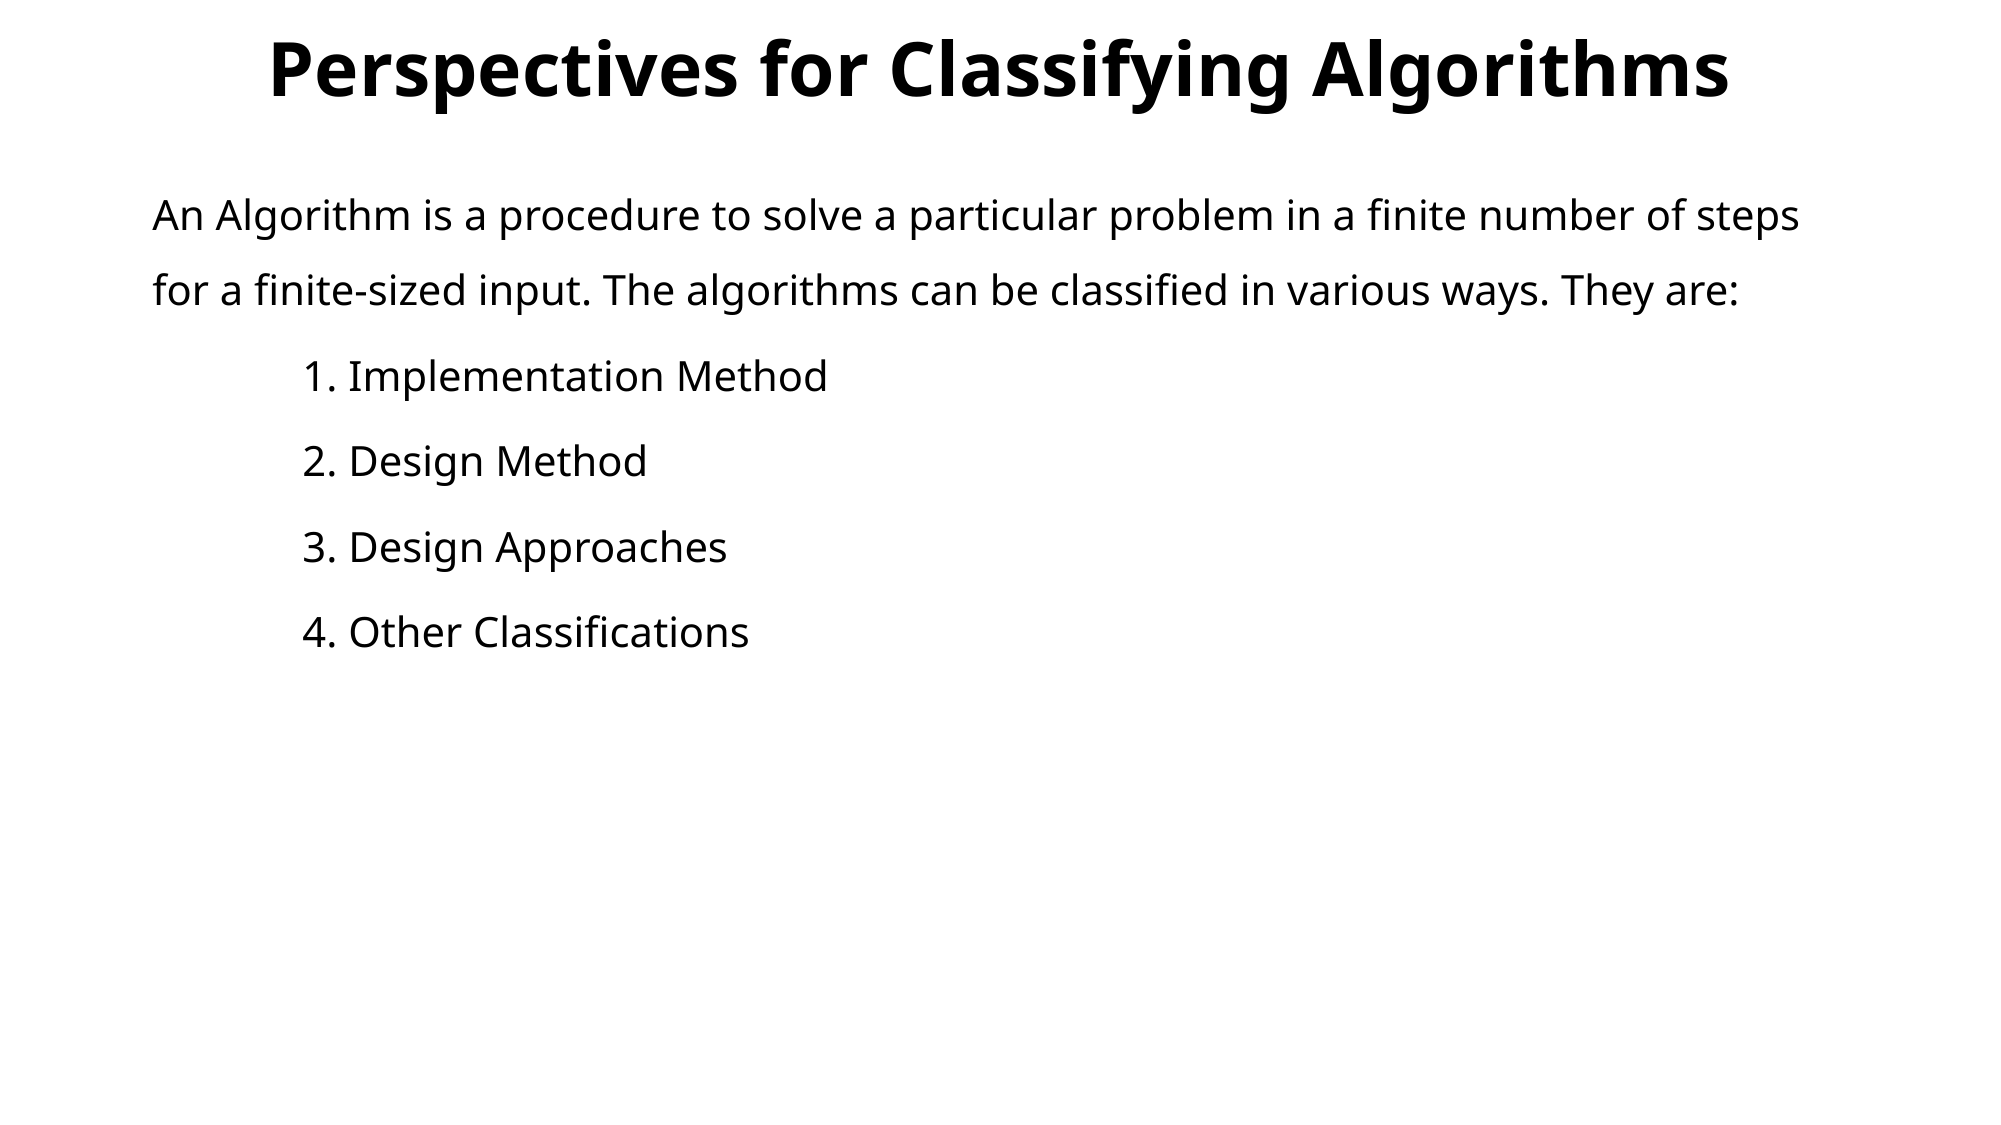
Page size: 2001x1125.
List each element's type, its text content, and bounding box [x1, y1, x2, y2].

list An Algorithm is a procedure to solve a particular problem in a finite number of steps for a finite-sized input. The algorithms can be classified in various ways. They are: 1. Implementation Method 2. Design Method 3. Design Approaches 4. Other Classifications [137, 156, 1863, 1014]
title Perspectives for Classifying Algorithms [137, 16, 1863, 129]
